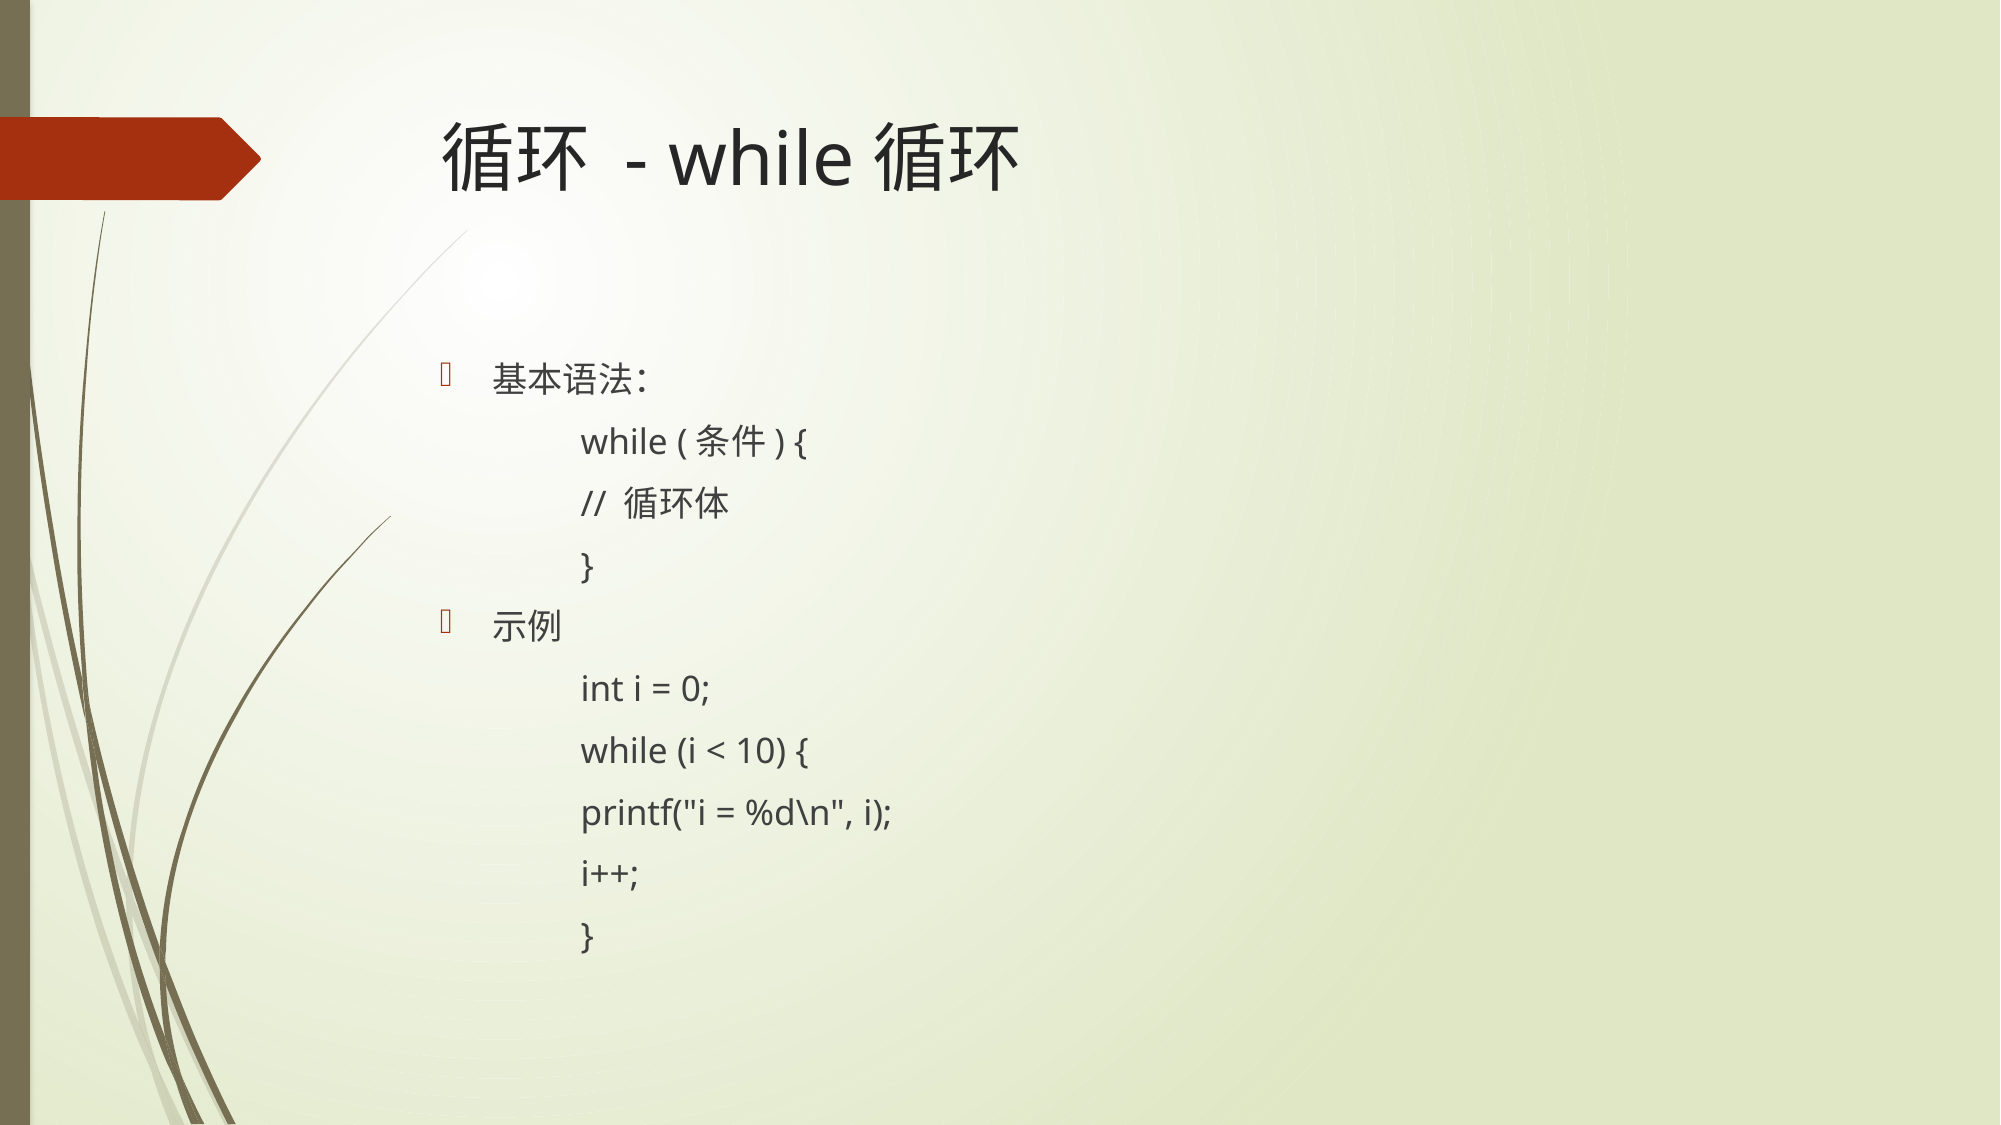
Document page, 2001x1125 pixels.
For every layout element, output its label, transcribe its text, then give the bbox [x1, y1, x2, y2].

list 基本语法： while (条件) { // 循环体 } 示例 int i = 0; while (i < 10) { printf("i = %d\n", i); i++; } [424, 350, 1888, 970]
title 循环 - while循环 [425, 102, 1888, 313]
